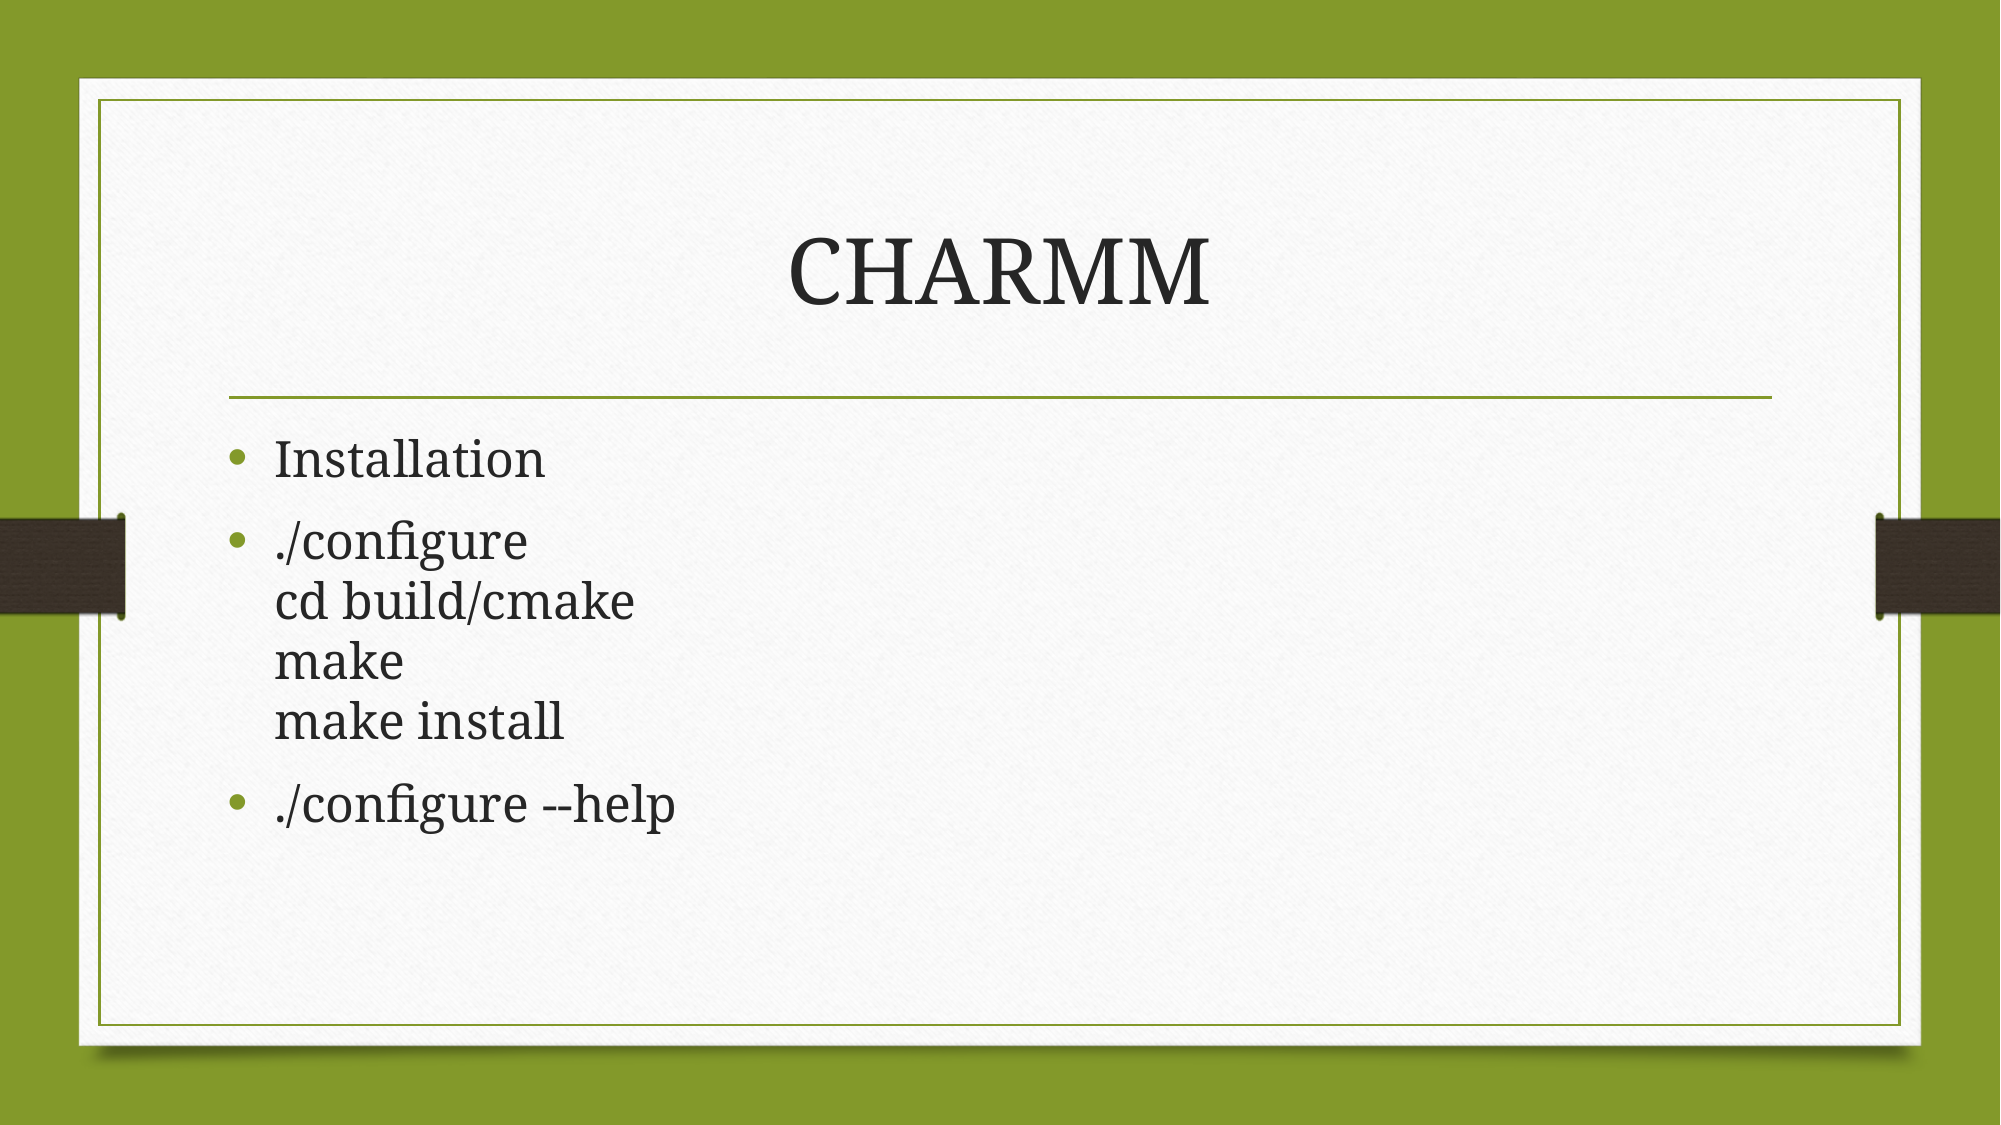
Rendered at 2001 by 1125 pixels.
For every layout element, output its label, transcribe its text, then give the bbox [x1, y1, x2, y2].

list Installation ./configure cd build/cmake make make install ./configure --help [212, 419, 1788, 964]
picture [0, 0, 2001, 1125]
title CHARMM [212, 161, 1788, 375]
